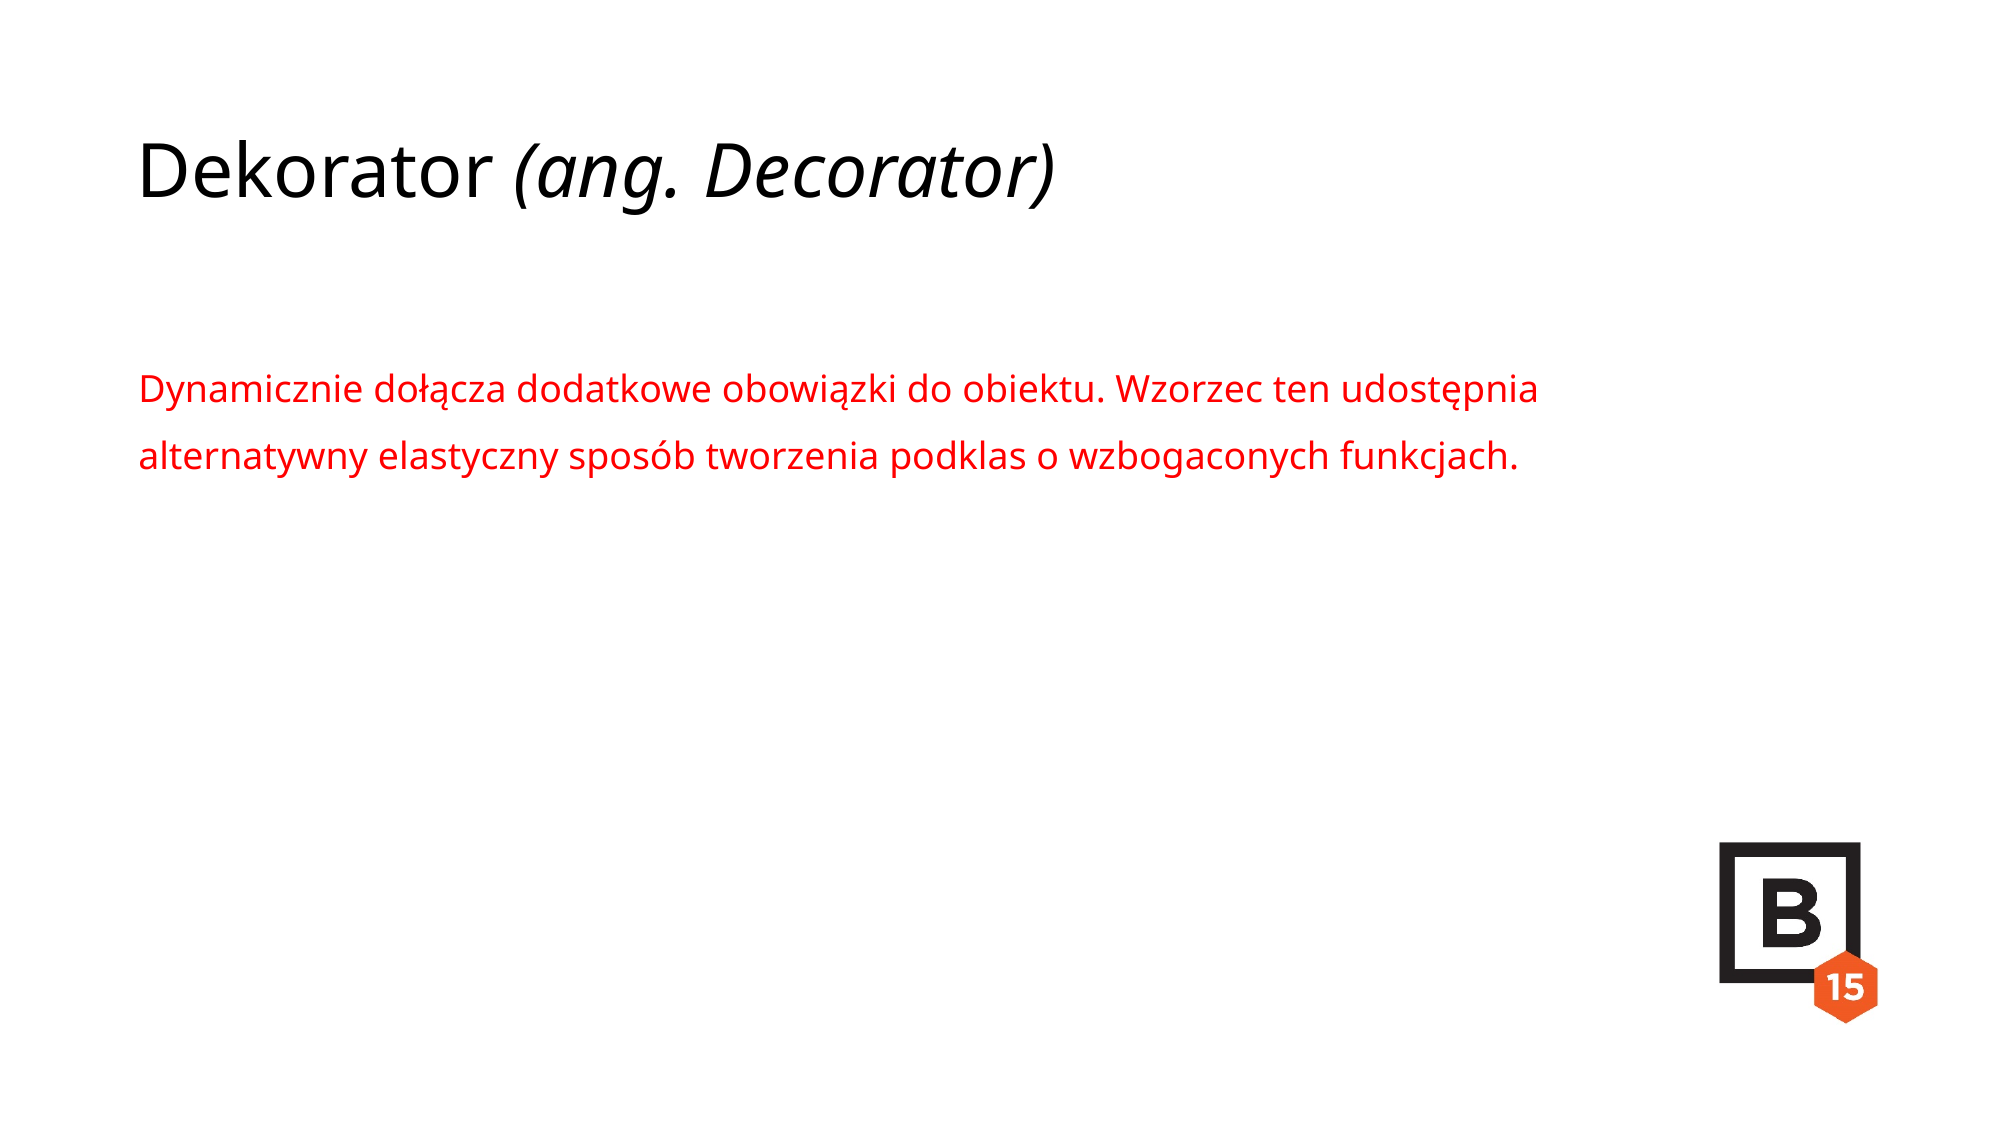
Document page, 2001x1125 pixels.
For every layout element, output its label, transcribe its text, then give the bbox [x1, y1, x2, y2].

picture [1717, 841, 1879, 1025]
list Dekorator (ang. Decorator) [122, 124, 1881, 221]
list Dynamicznie dołącza dodatkowe obowiązki do obiektu. Wzorzec ten udostępnia alternatywny elastyczny sposób tworzenia podklas o wzbogaconych funkcjach. [123, 268, 1723, 984]
